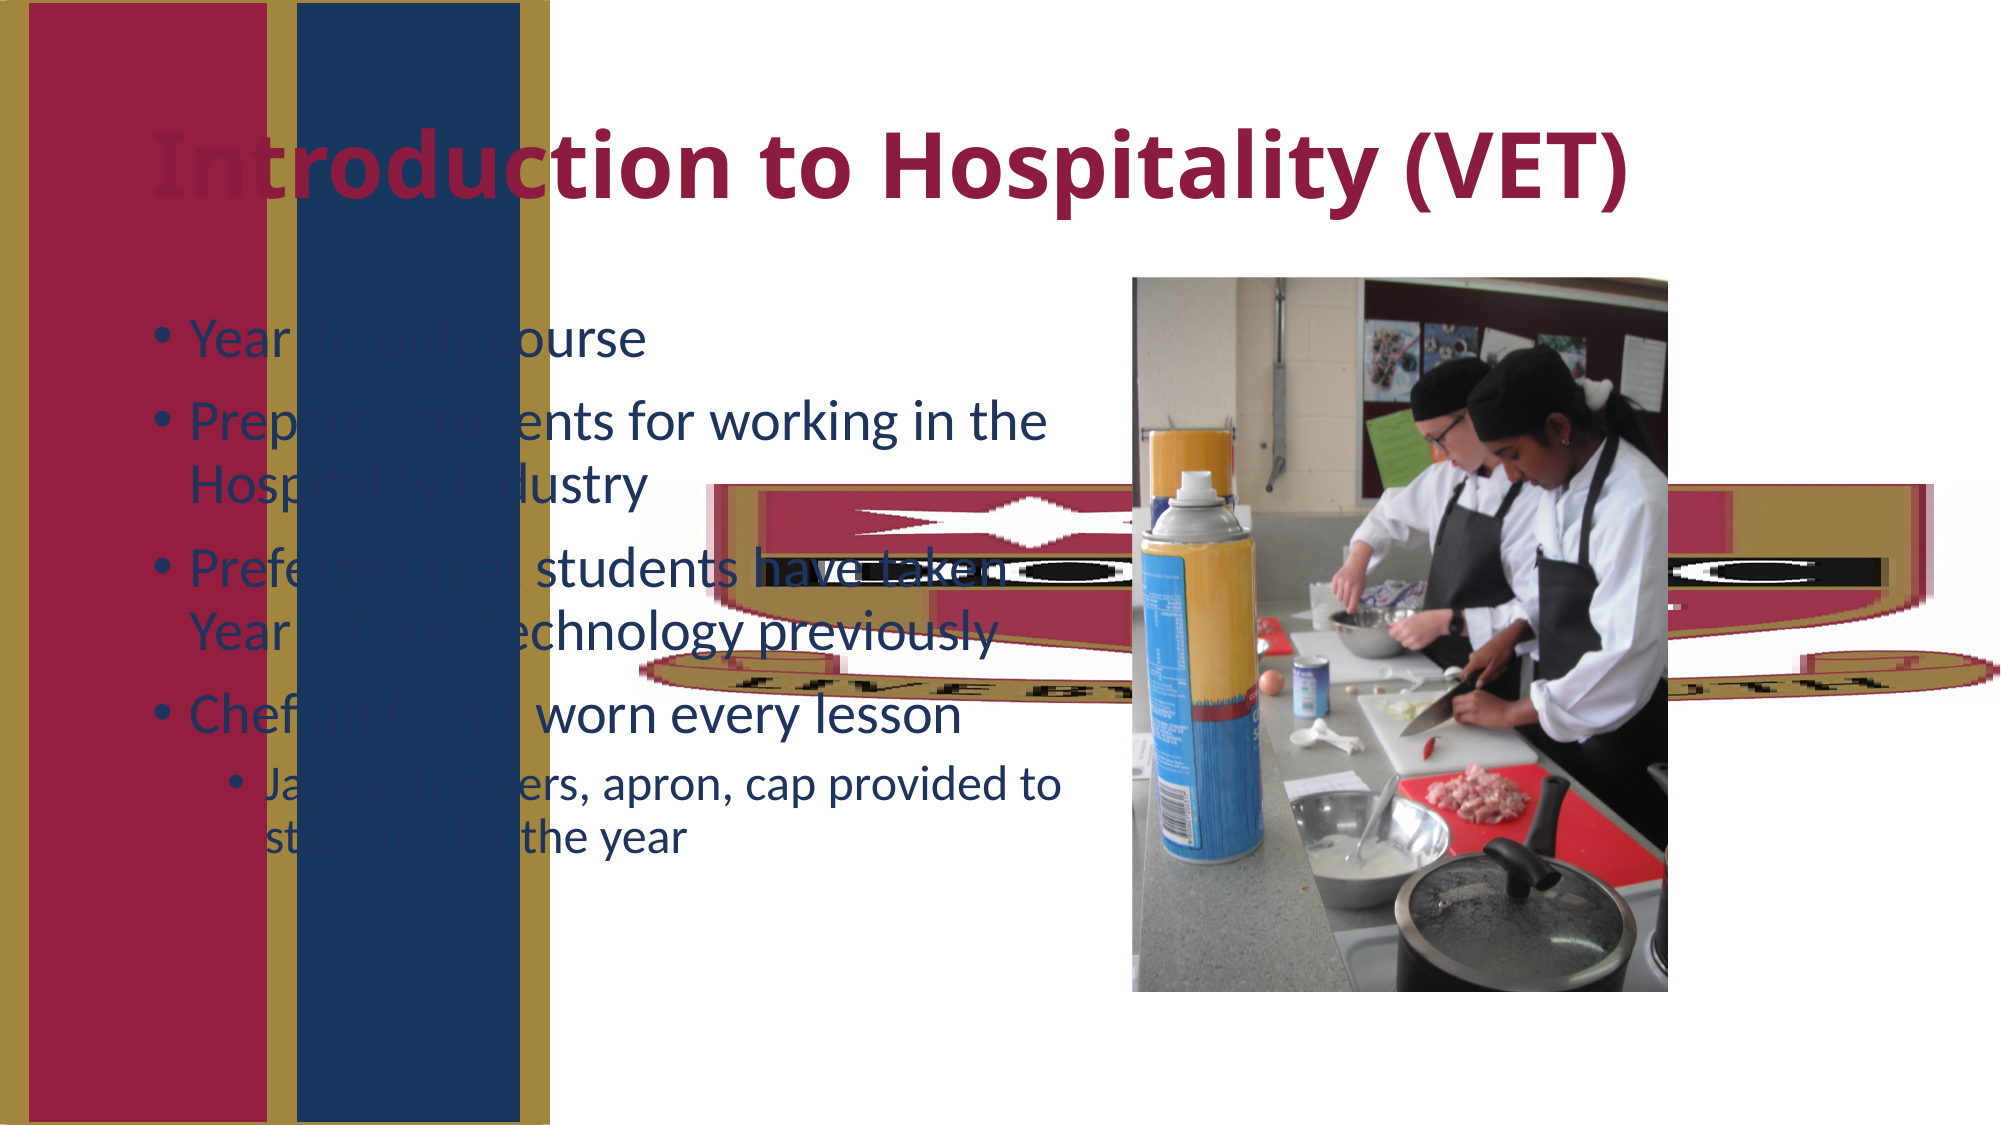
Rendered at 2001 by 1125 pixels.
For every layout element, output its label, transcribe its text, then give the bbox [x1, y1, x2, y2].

list Year 10 only course Prepares students for working in the Hospitality industry Preferred that students have taken Year 9 Food Technology previously Chef uniforms worn every lesson Jacket, trousers, apron, cap provided to students for the year [137, 299, 1099, 918]
picture [0, 0, 2001, 1125]
title Introduction to Hospitality (VET) [137, 59, 1686, 278]
